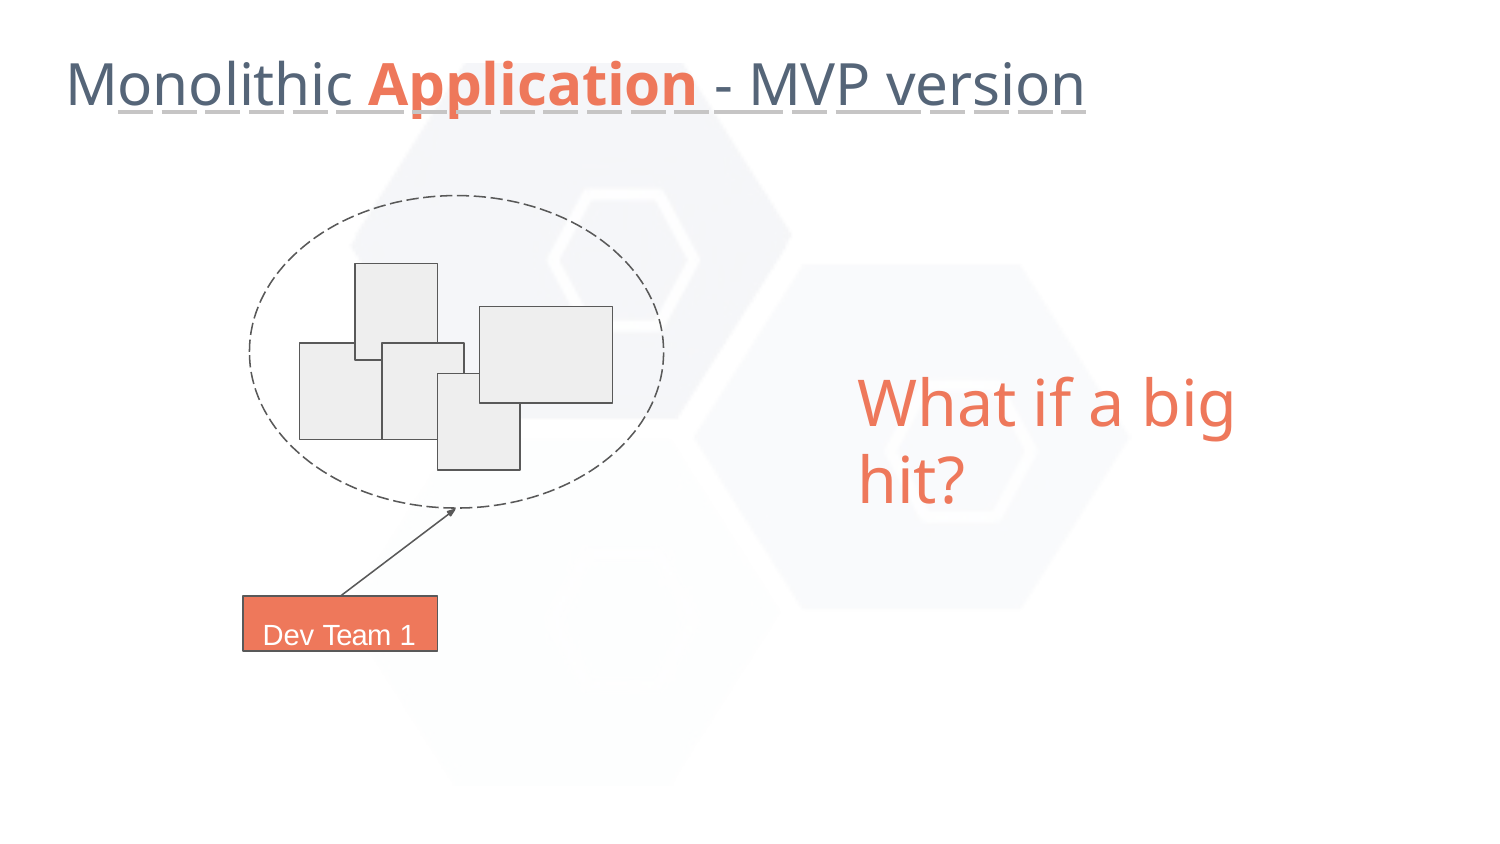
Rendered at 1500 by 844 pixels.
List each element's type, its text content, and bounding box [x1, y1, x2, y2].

text_box Dev Team 1 [243, 596, 438, 651]
text_box [447, 509, 455, 516]
text_box What if a big hit? [855, 359, 1354, 517]
text_box [344, 188, 1132, 786]
title Monolithic Application - MVP version [63, 44, 1432, 188]
text_box [249, 195, 664, 509]
